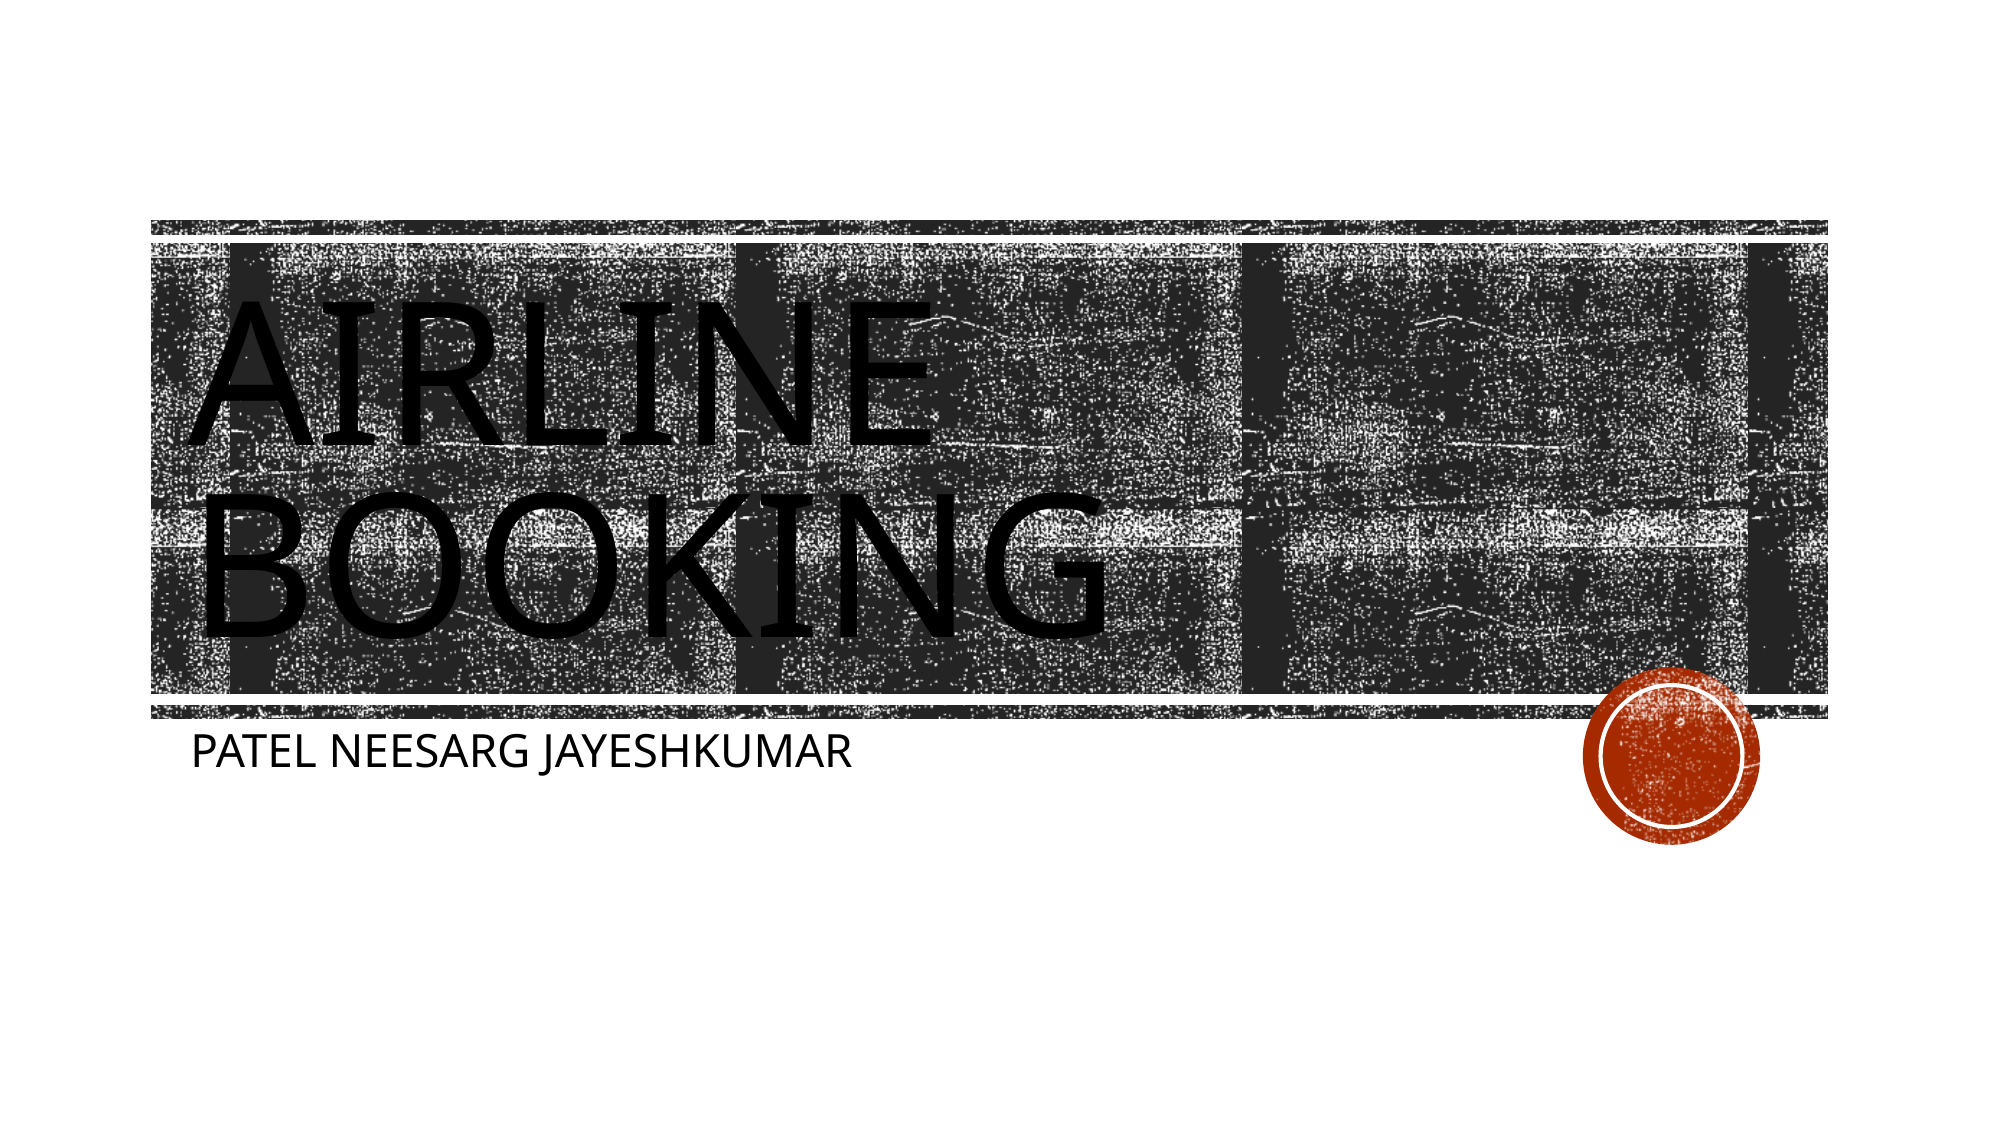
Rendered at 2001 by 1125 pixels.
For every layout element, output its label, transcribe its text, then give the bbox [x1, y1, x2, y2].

subtitle PATEL NEESARG JAYESHKUMAR [175, 720, 1470, 896]
title Airline booking [172, 234, 1808, 733]
